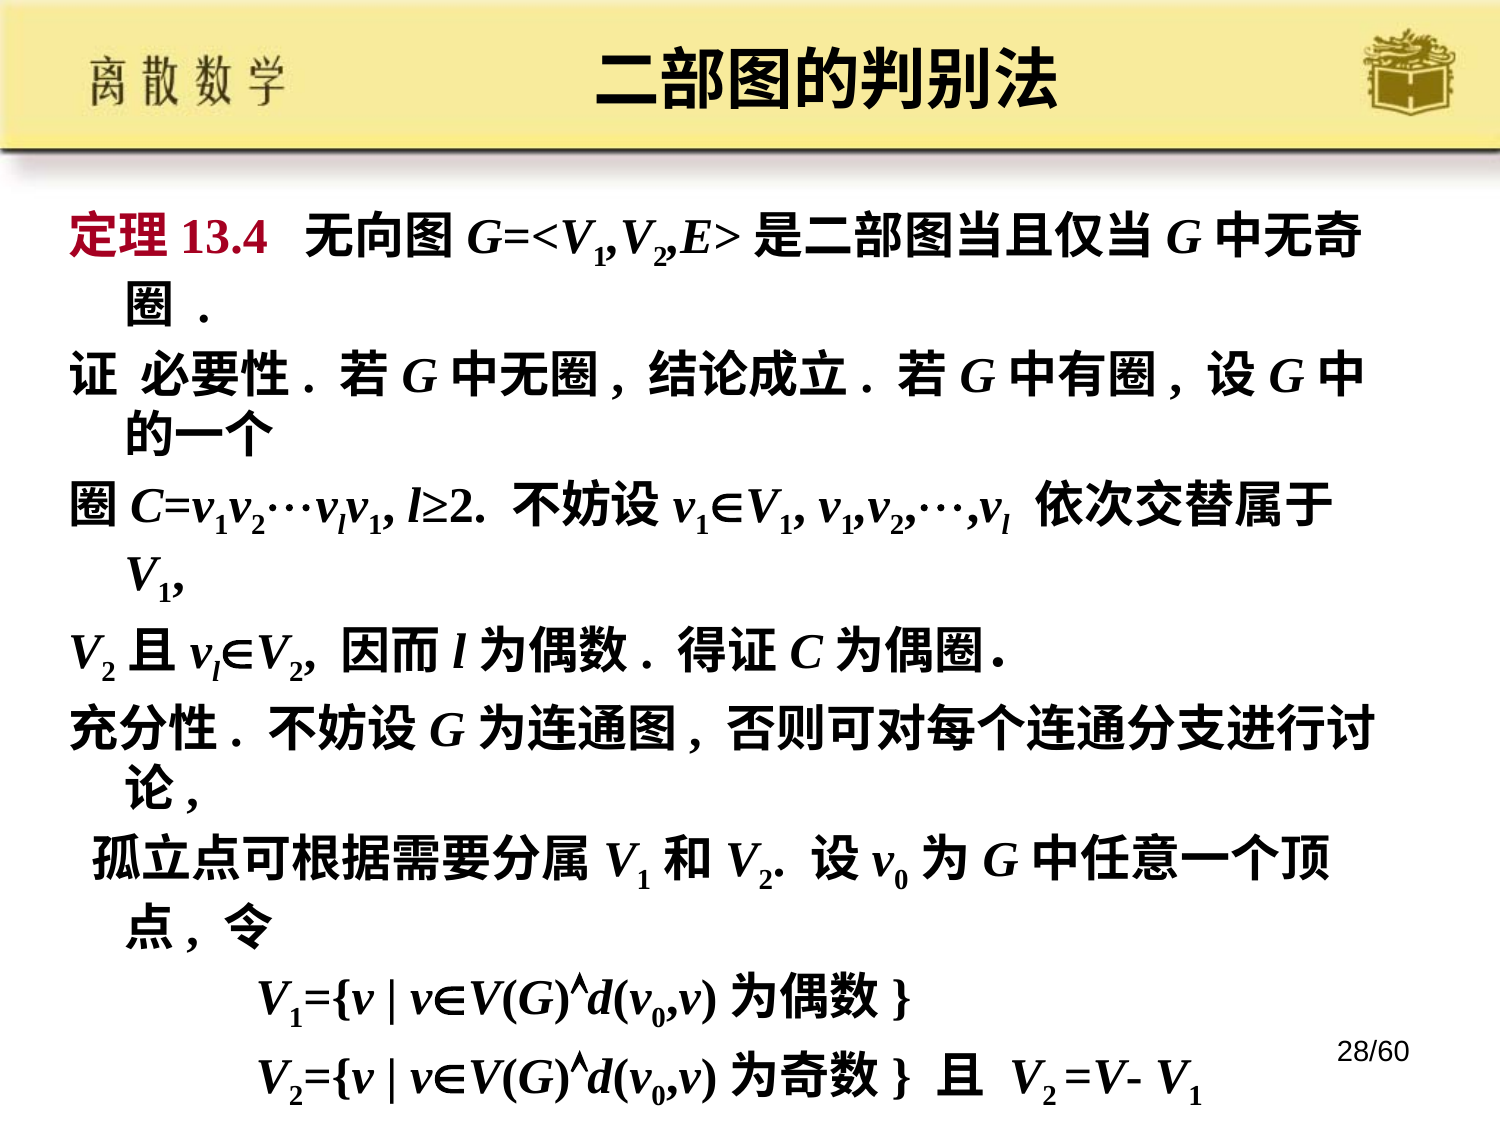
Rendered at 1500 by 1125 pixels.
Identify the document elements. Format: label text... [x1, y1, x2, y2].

list 定理13.4 无向图G=<V1,V2,E>是二部图当且仅当G中无奇圈 . 证 必要性. 若G中无圈, 结论成立. 若G中有圈, 设G中的一个 圈C=v1v2vlv1, l≥2. 不妨设v1V1, v1,v2,,vl 依次交替属于V1, V2且vlV2, 因而l为偶数. 得证C为偶圈． 充分性. 不妨设G为连通图, 否则可对每个连通分支进行讨论, 孤立点可根据需要分属V1和V2. 设v0为G中任意一个顶点, 令 V1={v | vV(G)d(v0,v)为偶数} V2={v | vV(G)d(v0,v)为奇数} 且 V2 =V- V1 d(v0,v)是v0到v的最短路径的边数(每条边的权为1). V1， V2, V1V2=, V1V2=V(G). 要证V1中任意两点不相邻． [53, 196, 1404, 965]
picture [0, 0, 1500, 1125]
slide_number 28/60 [1074, 1024, 1426, 1103]
title 二部图的判别法 [324, 42, 1329, 112]
